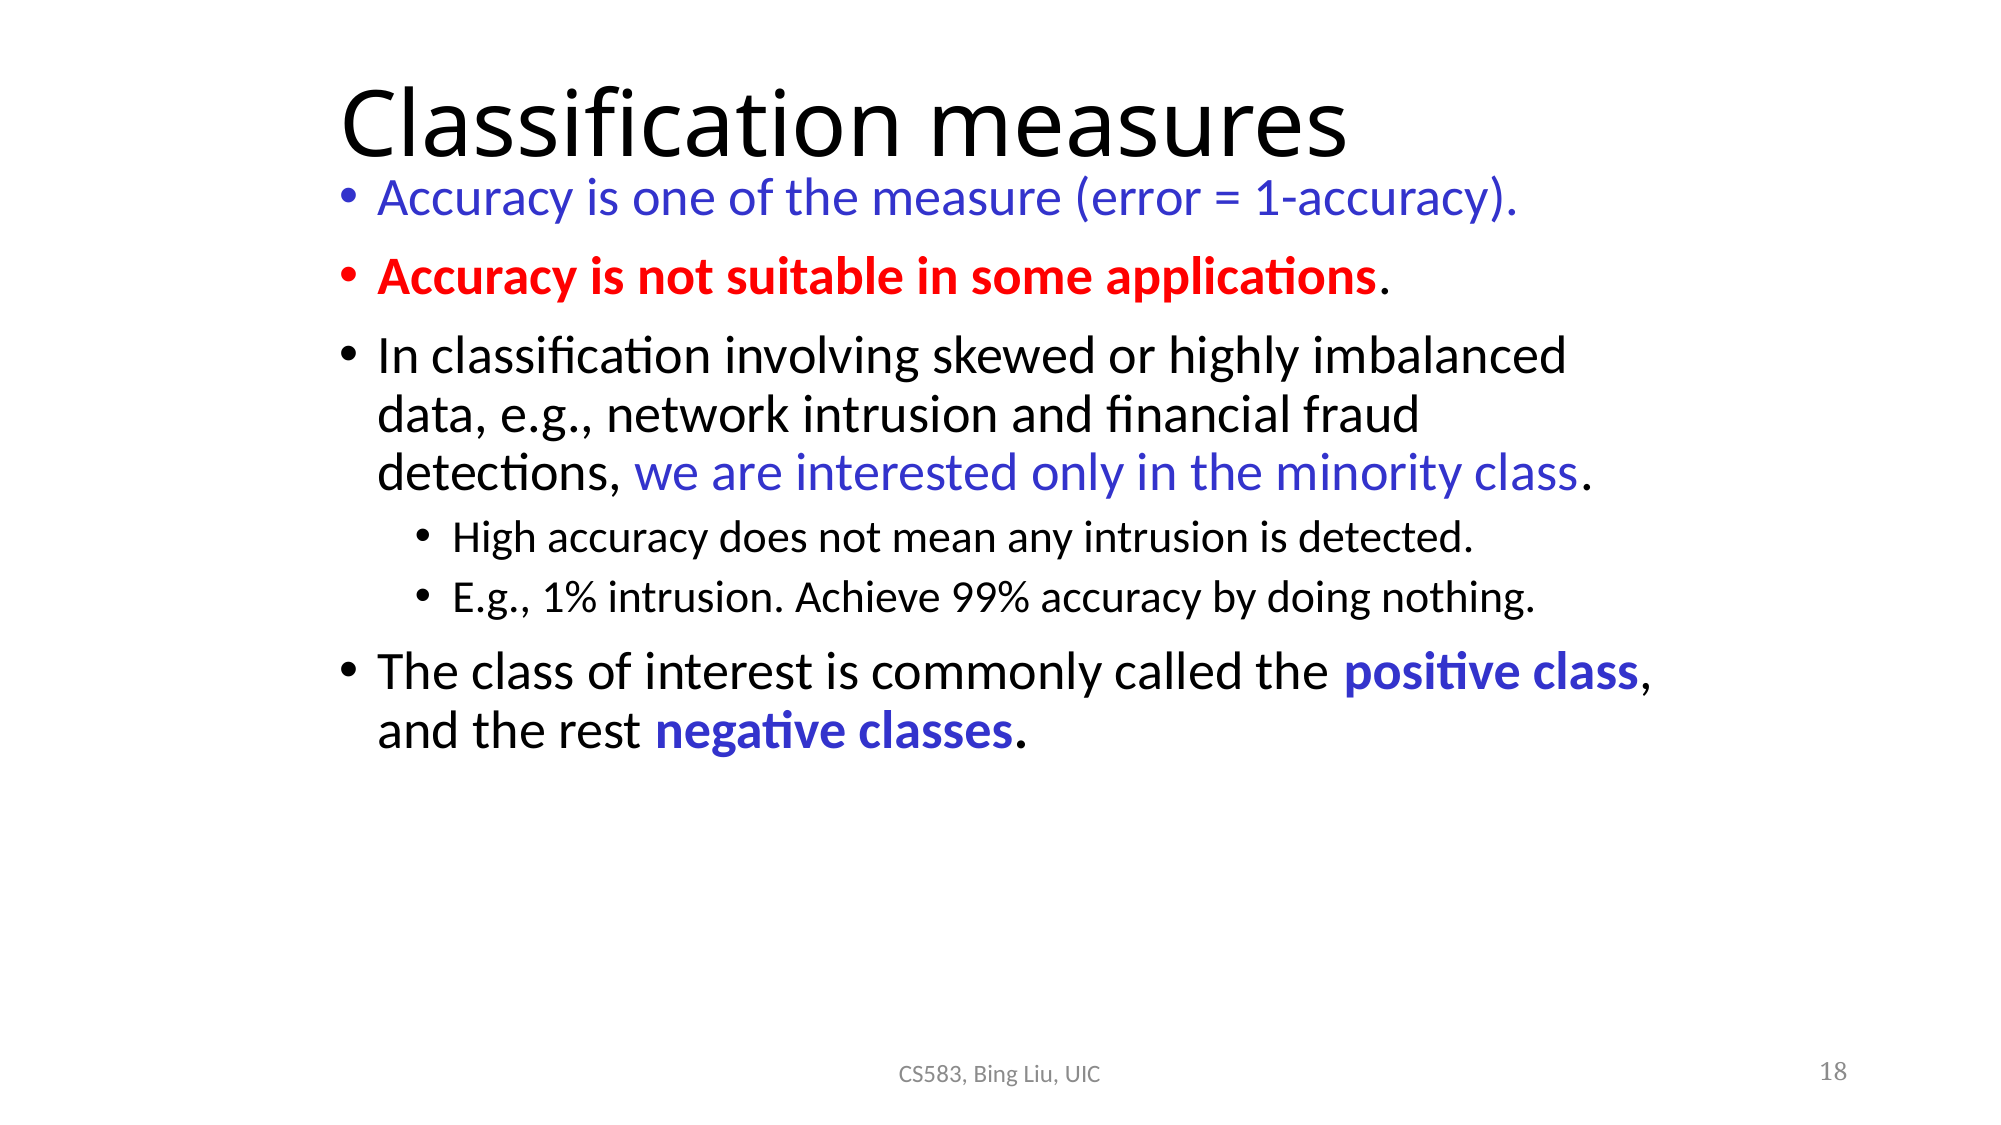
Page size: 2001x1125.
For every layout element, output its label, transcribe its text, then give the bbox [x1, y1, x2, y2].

footer CS583, Bing Liu, UIC [662, 1047, 1338, 1103]
list Accuracy is one of the measure (error = 1-accuracy). Accuracy is not suitable in some applications. In classification involving skewed or highly imbalanced data, e.g., network intrusion and financial fraud detections, we are interested only in the minority class. High accuracy does not mean any intrusion is detected. E.g., 1% intrusion. Achieve 99% accuracy by doing nothing. The class of interest is commonly called the positive class, and the rest negative classes. [324, 160, 1675, 1047]
slide_number 18 [1412, 1042, 1863, 1103]
title Classification measures [324, 33, 1675, 160]
